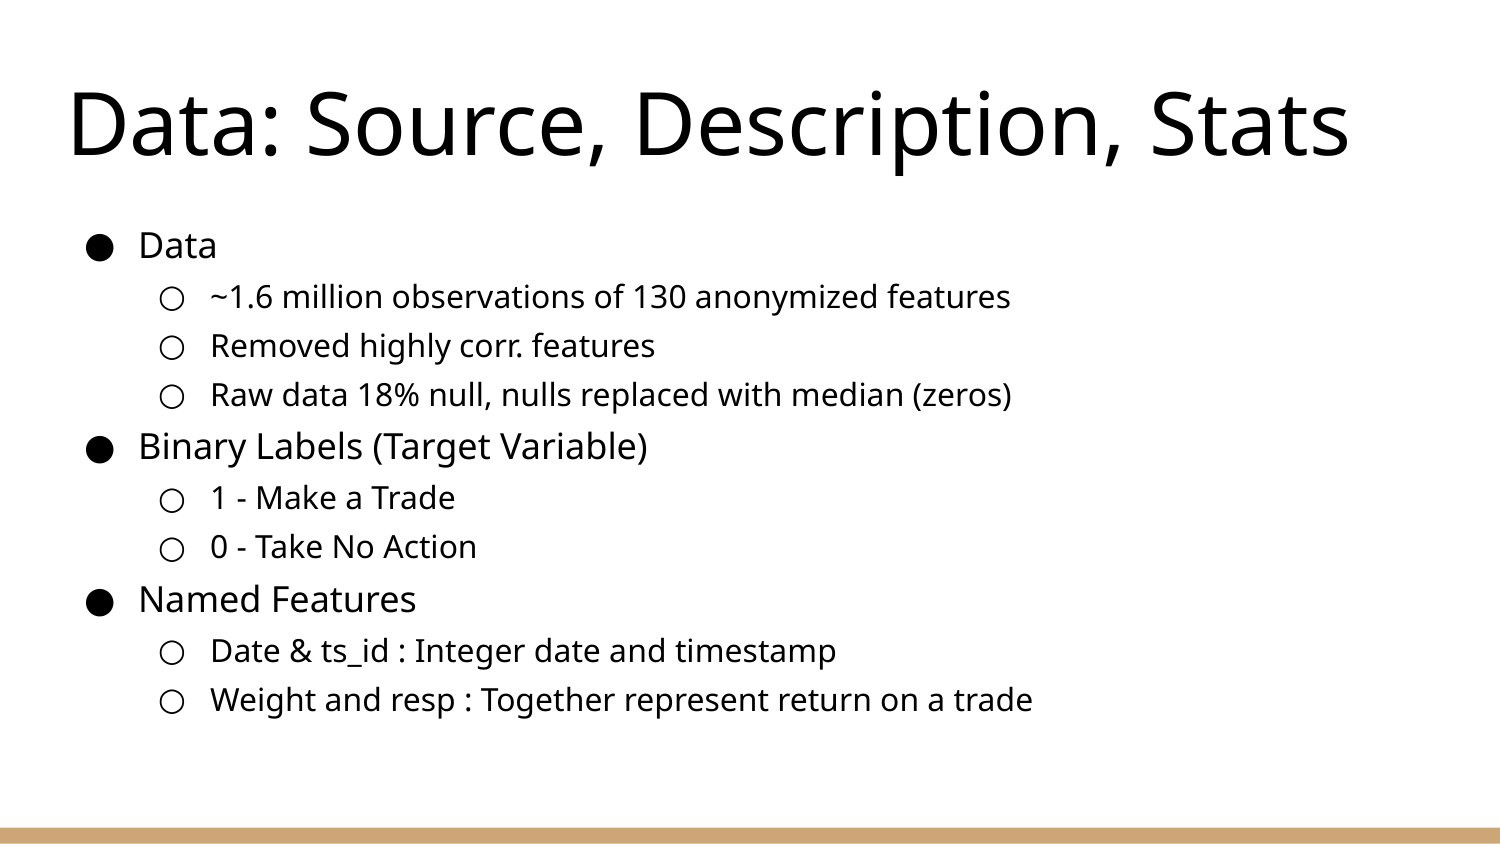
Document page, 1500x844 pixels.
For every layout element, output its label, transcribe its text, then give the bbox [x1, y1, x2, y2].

title Data: Source, Description, Stats [51, 51, 1449, 189]
list Data ~1.6 million observations of 130 anonymized features Removed highly corr. features Raw data 18% null, nulls replaced with median (zeros) Binary Labels (Target Variable) 1 - Make a Trade 0 - Take No Action Named Features Date & ts_id : Integer date and timestamp Weight and resp : Together represent return on a trade [51, 200, 1449, 752]
